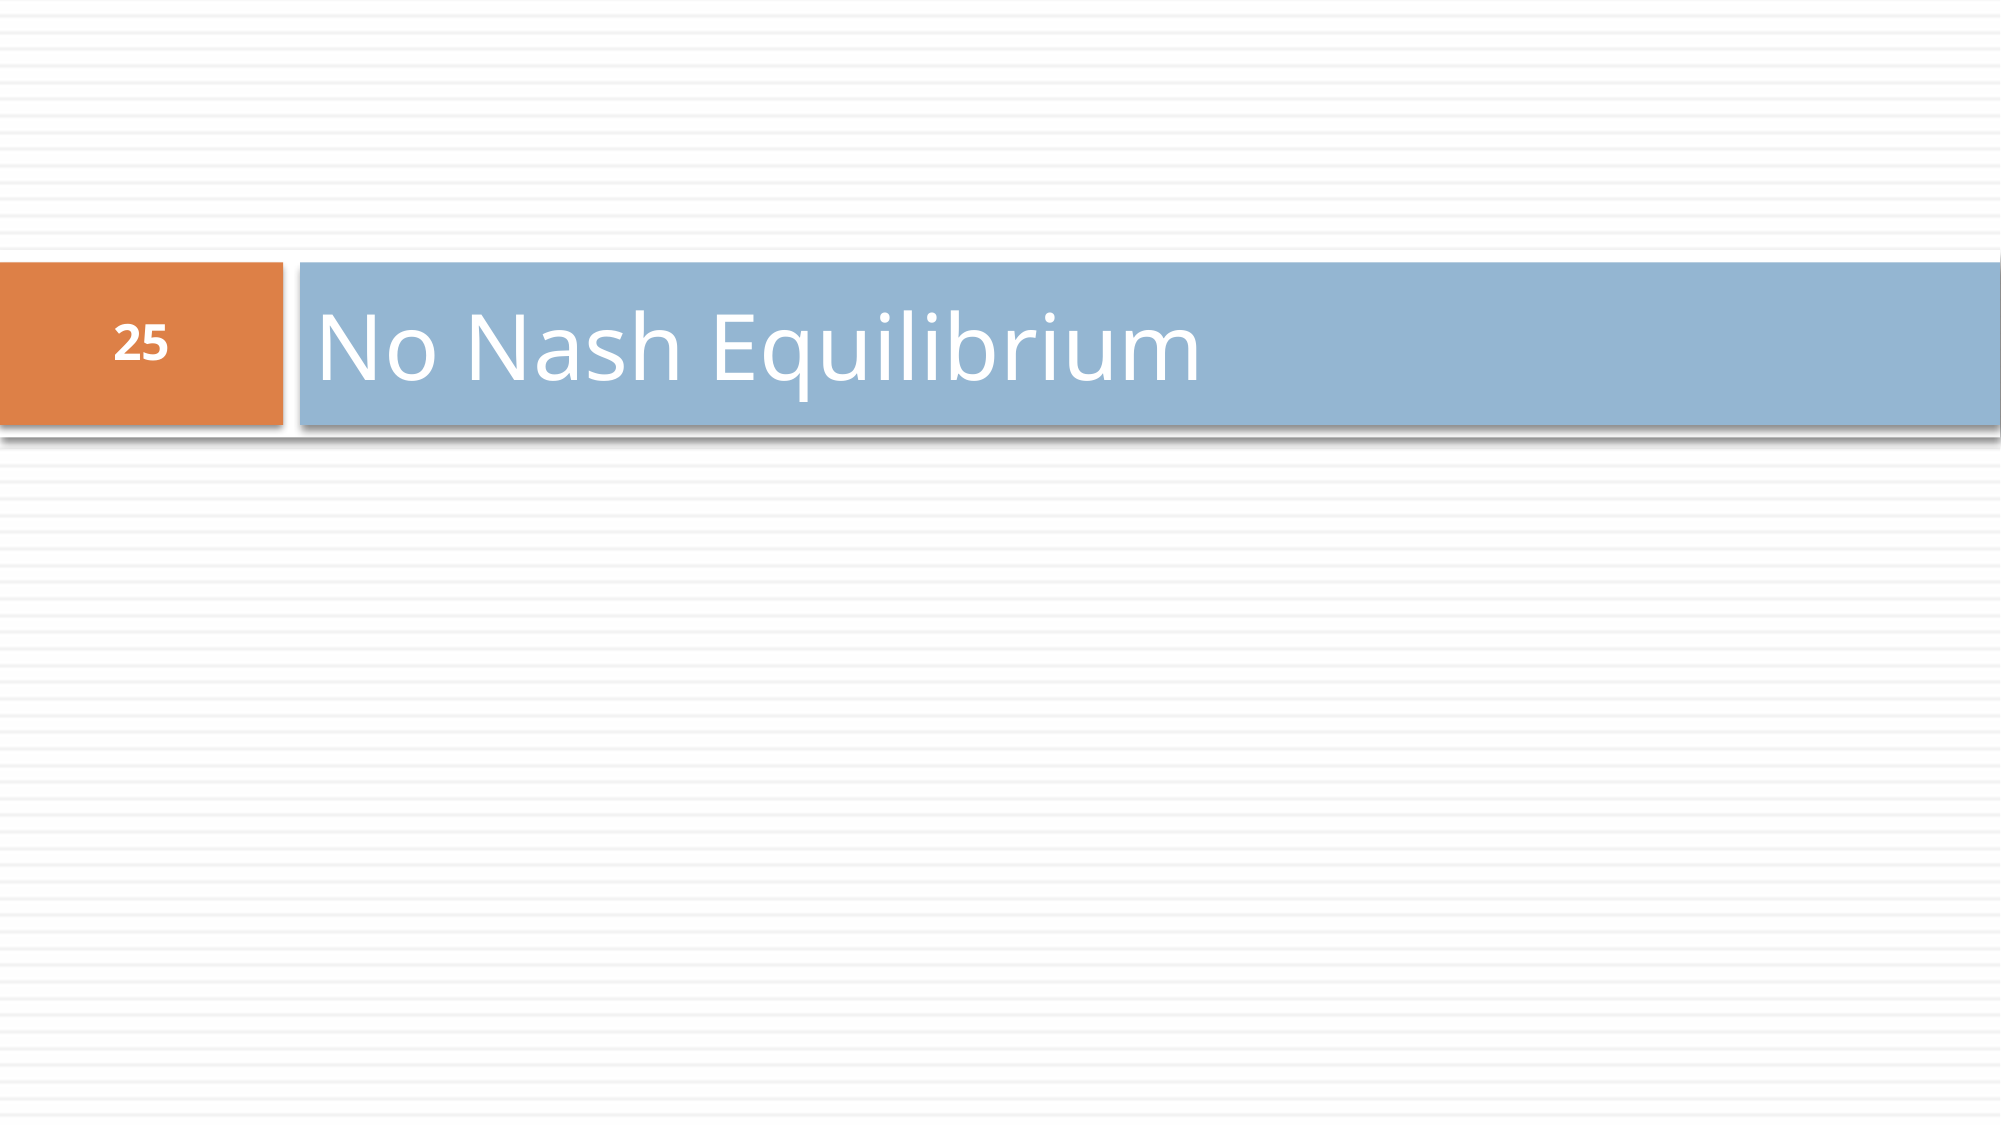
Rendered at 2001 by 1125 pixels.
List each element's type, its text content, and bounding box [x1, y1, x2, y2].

slide_number 25 [0, 287, 284, 403]
title No Nash Equilibrium [300, 262, 1967, 425]
